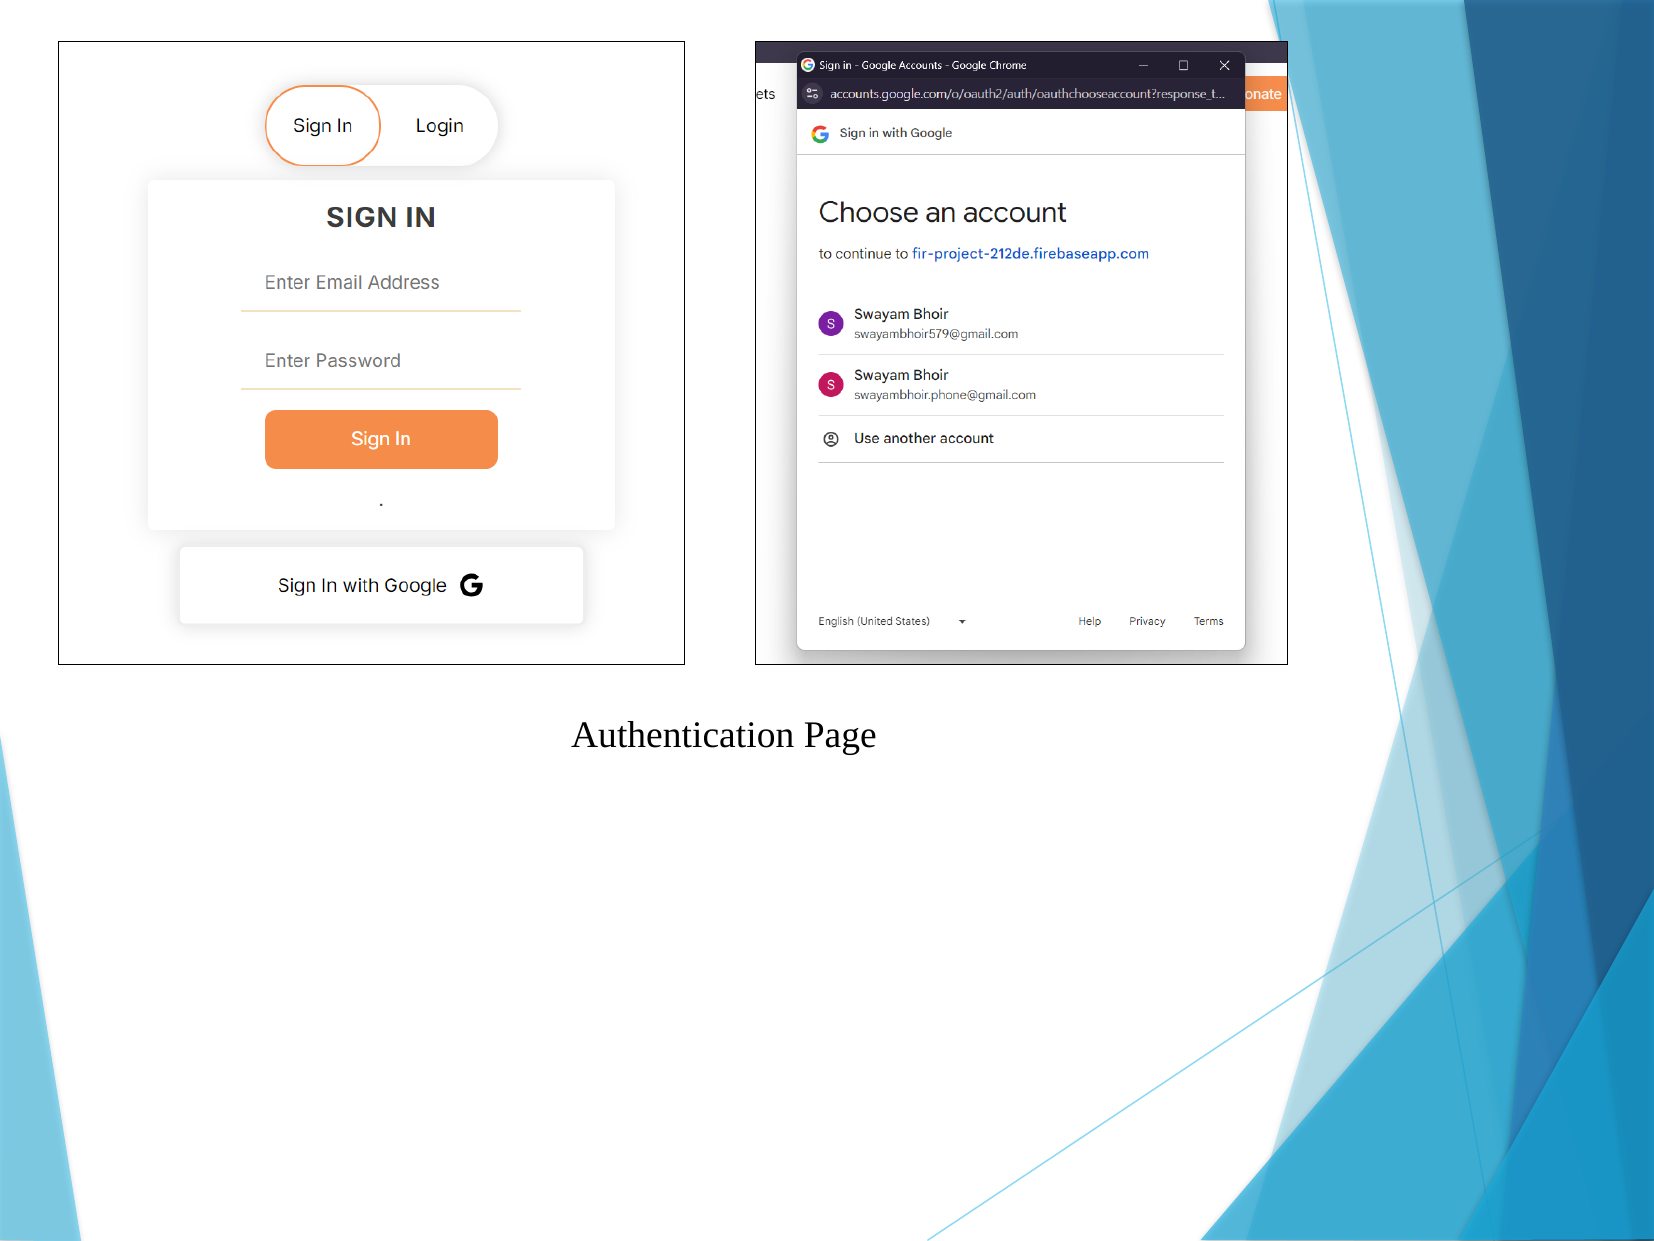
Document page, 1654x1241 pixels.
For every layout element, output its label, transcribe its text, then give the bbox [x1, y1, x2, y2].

picture [755, 40, 1289, 665]
text_box Authentication Page [556, 702, 893, 763]
picture [58, 40, 686, 665]
